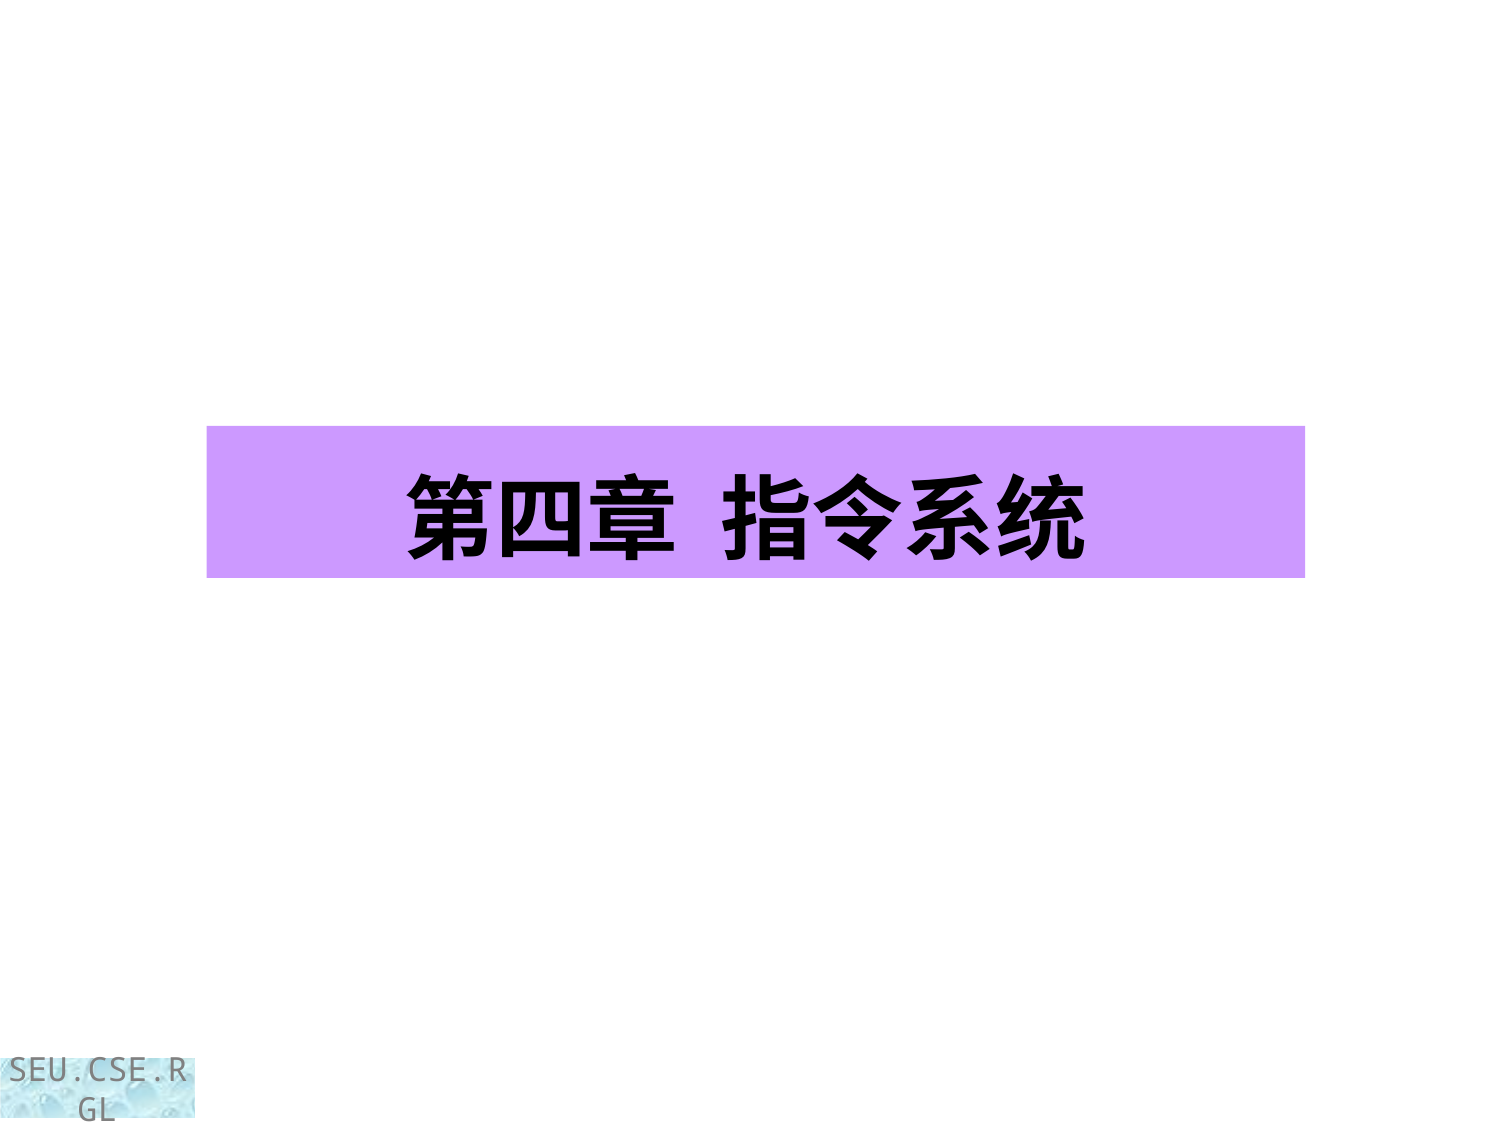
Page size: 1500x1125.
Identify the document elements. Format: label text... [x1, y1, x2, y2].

text_box 第四章 指令系统 [206, 425, 1306, 578]
text_box 例3—设指令长度为16位，各地址码均为6位，指令格式有零地址、单地址、双地址3种。 ⑴操作码采用定长编码方式时，若零地址、单地址指令分别为P条和Q条，则双地址指令最多有多少条？ ⑵操作码采用扩展编码方式时，若零地址、双地址指令分别为X条和Y条，单地址指令最多有多少条(M)？ [0, 1058, 195, 1118]
